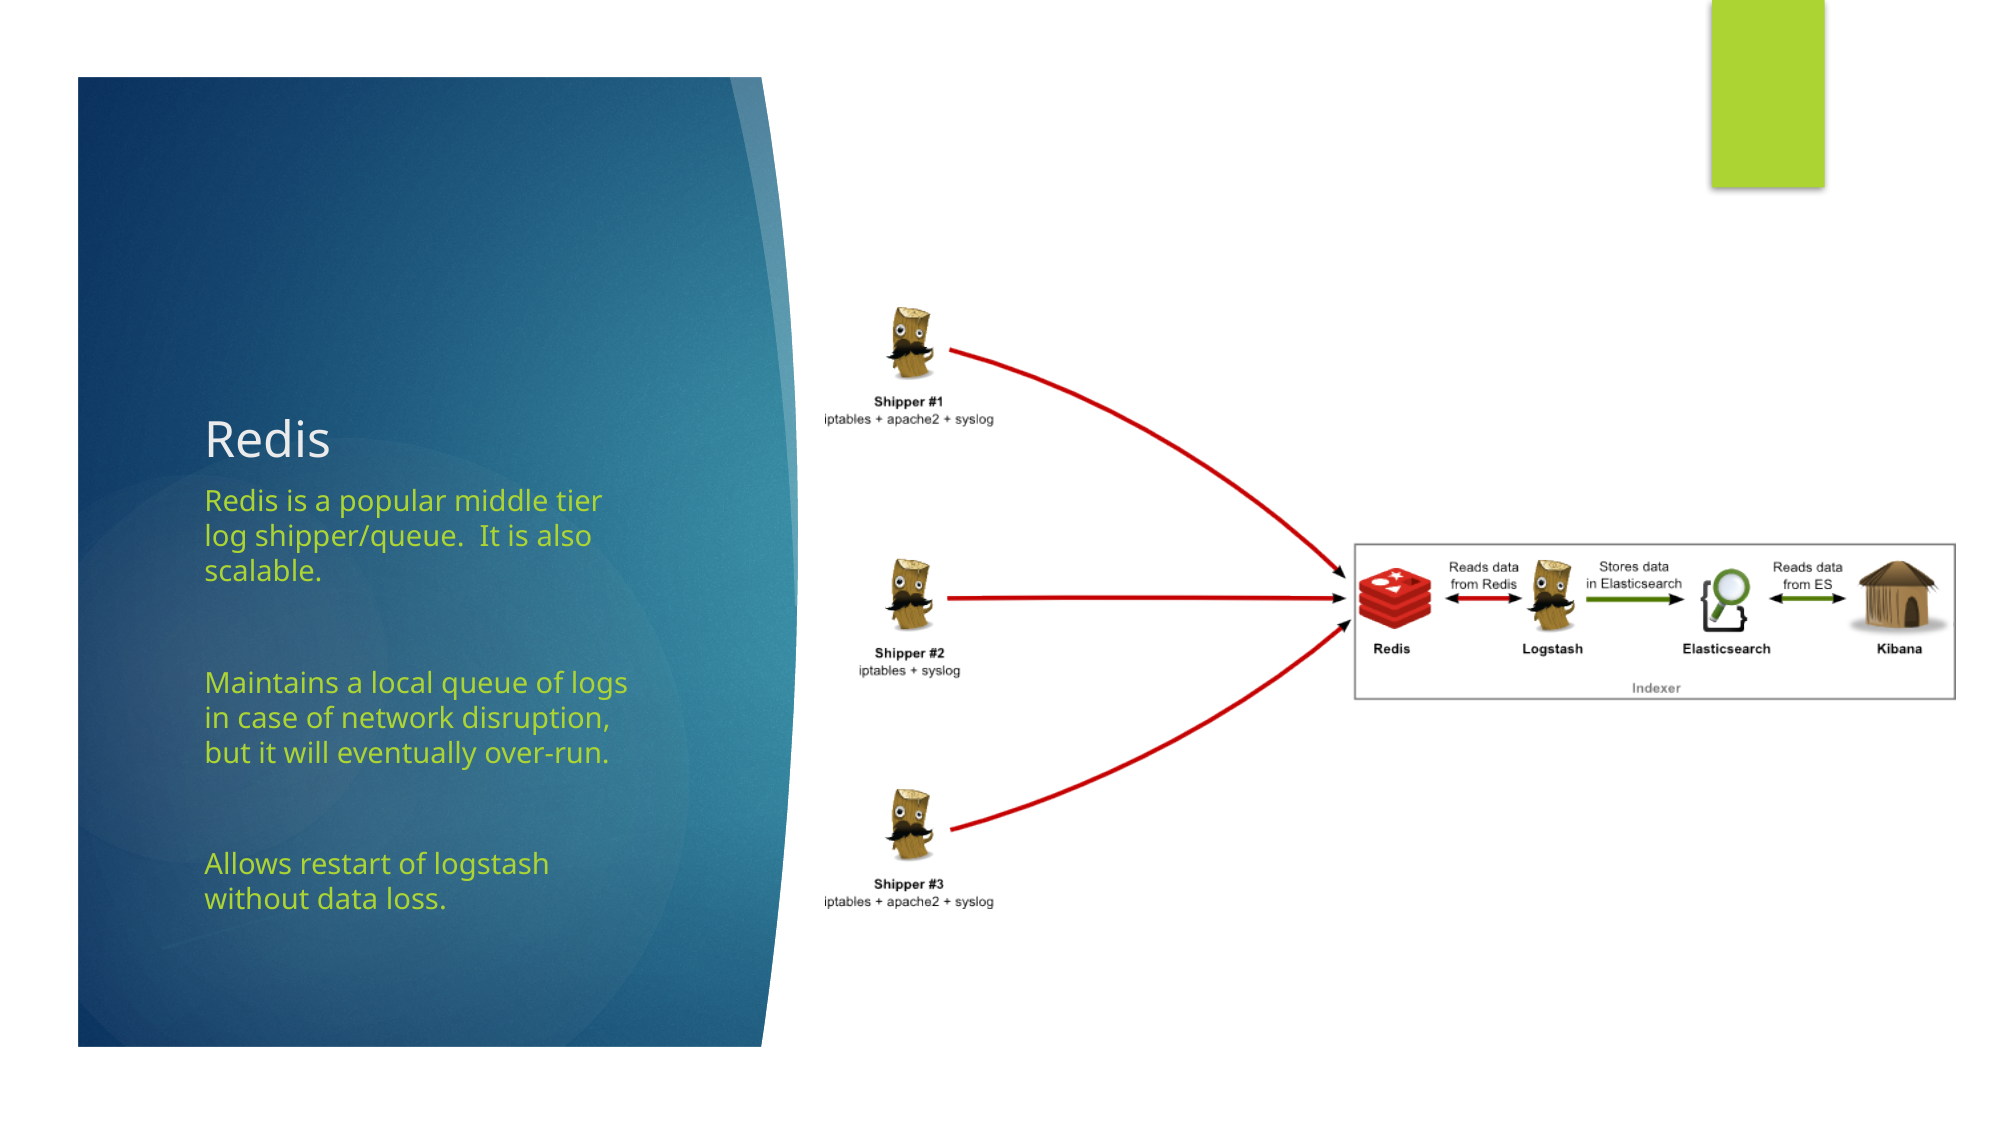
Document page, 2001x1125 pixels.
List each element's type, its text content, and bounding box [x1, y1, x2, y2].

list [824, 307, 1956, 909]
list Redis is a popular middle tier log shipper/queue. It is also scalable. Maintains a local queue of logs in case of network disruption, but it will eventually over-run. Allows restart of logstash without data loss. [189, 474, 648, 989]
title Redis [189, 212, 648, 474]
